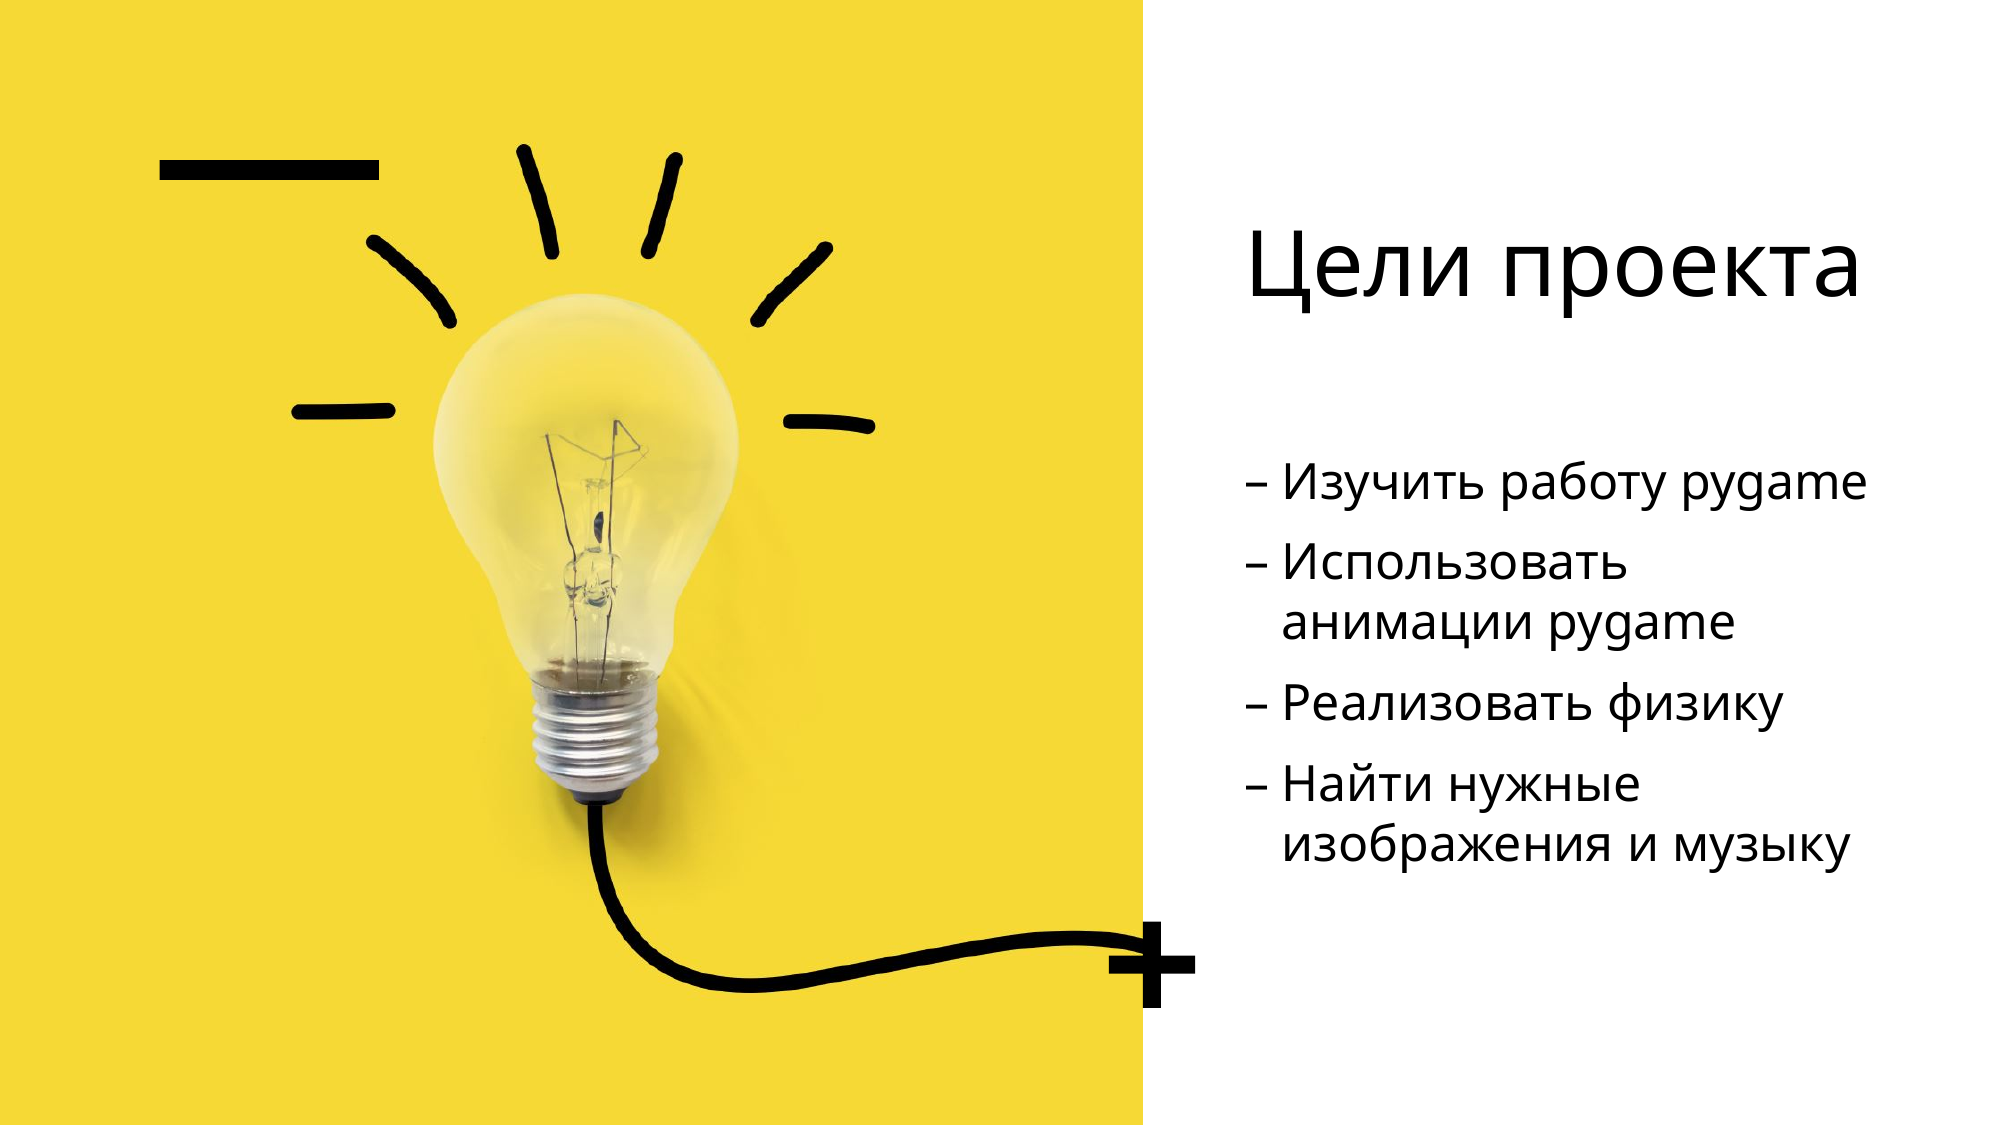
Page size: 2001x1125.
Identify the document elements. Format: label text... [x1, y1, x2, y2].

title Цели проекта [1229, 197, 1908, 435]
picture [0, 0, 1143, 1125]
text_box [1143, 921, 1196, 1009]
text_box [1143, 0, 2000, 1125]
list Изучить работу pygame Использовать анимации pygame Реализовать физику Найти нужные изображения и музыку [1229, 441, 1908, 965]
